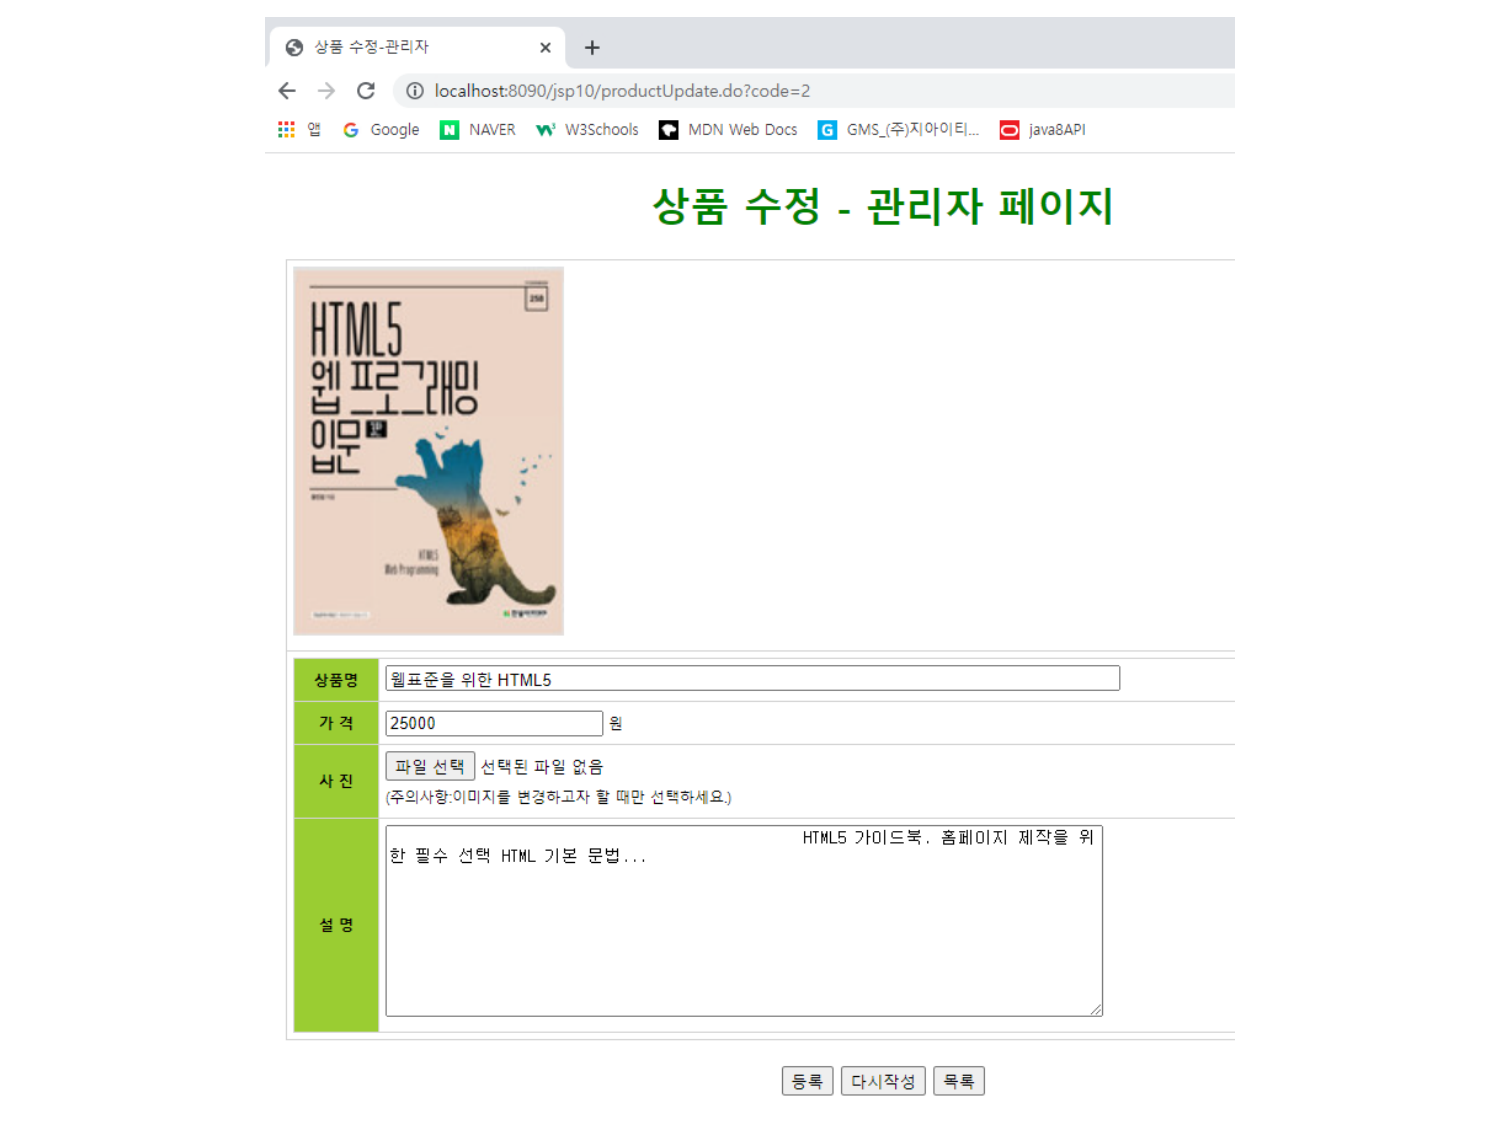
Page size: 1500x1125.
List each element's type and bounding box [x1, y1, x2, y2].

list [265, 17, 1235, 1108]
